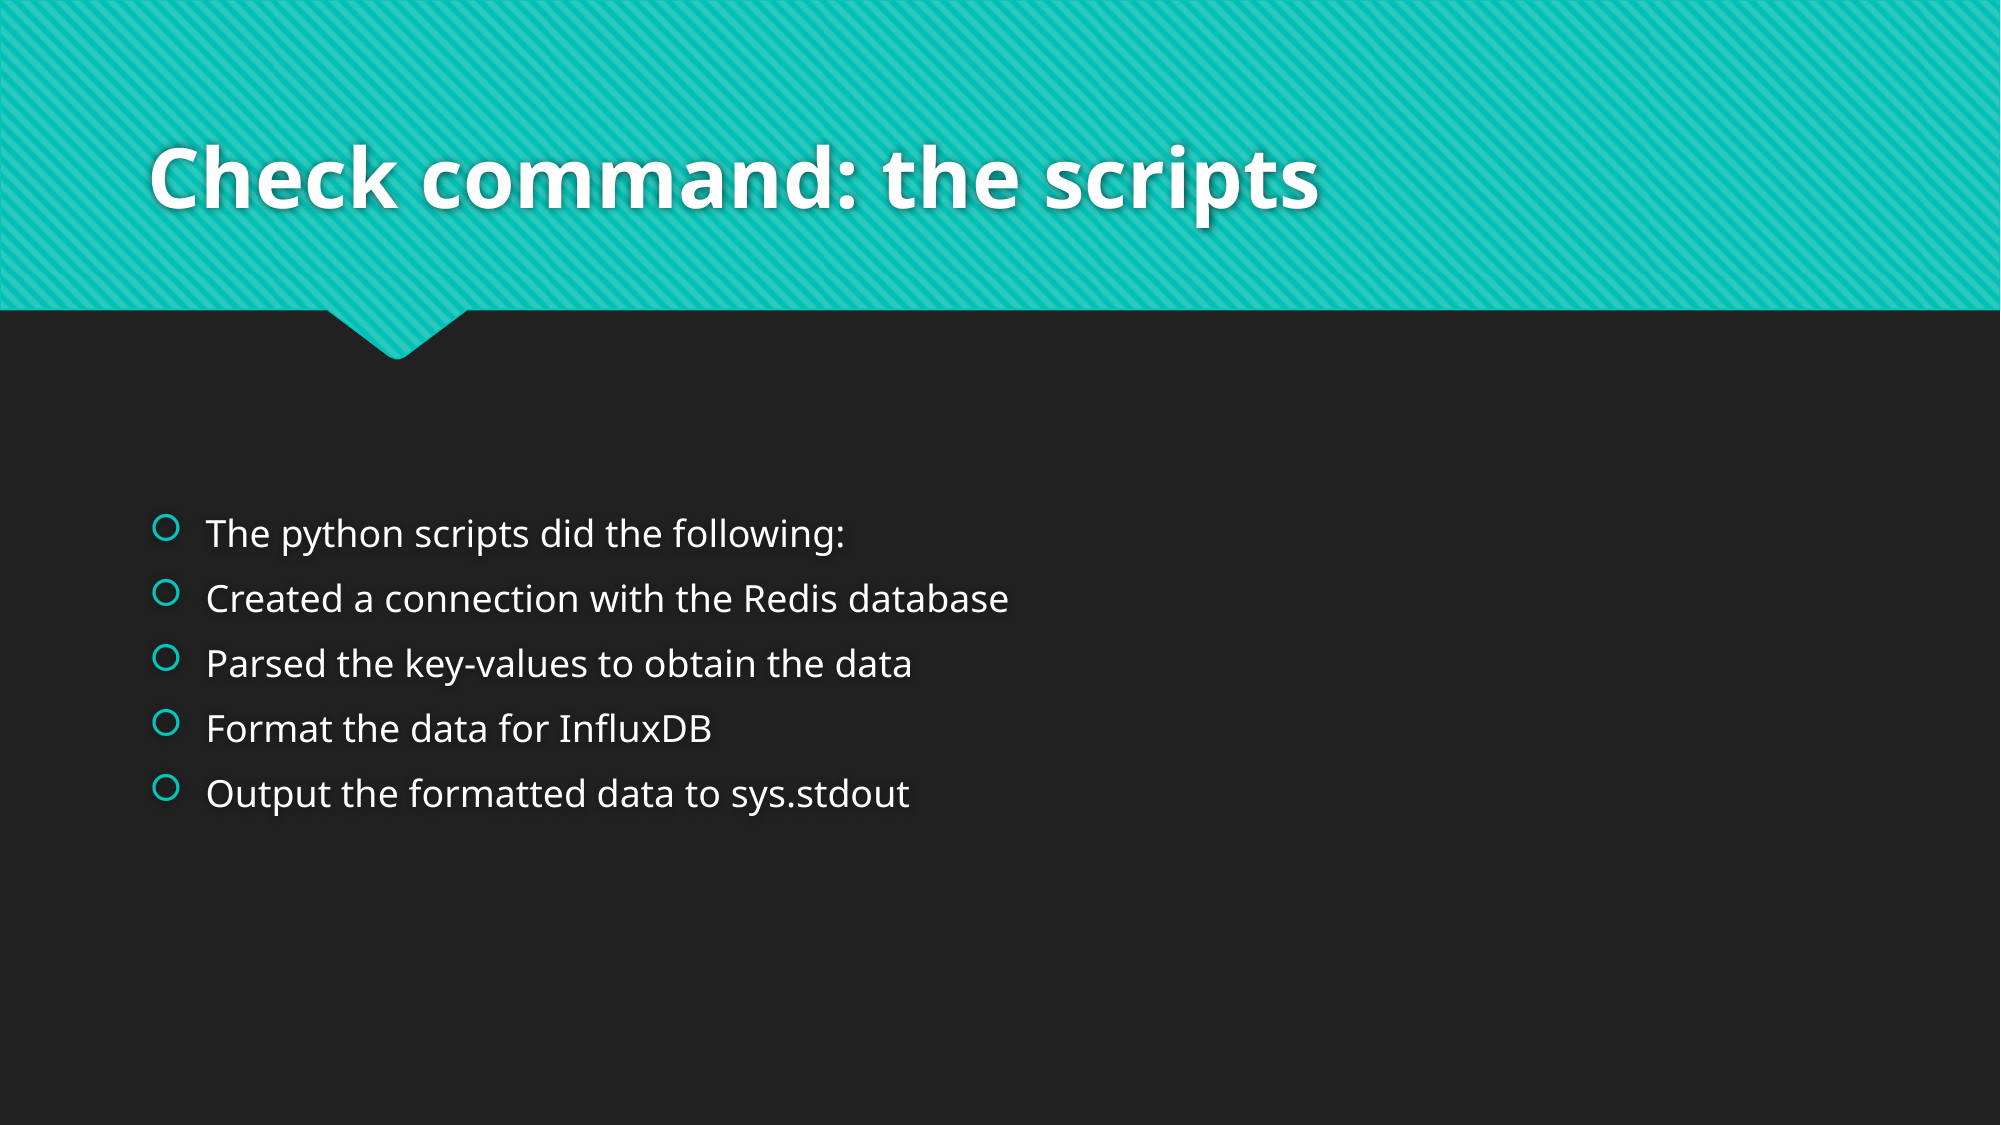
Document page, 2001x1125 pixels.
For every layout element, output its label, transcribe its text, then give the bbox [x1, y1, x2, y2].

title Check command: the scripts [132, 73, 1868, 233]
list The python scripts did the following: Created a connection with the Redis database Parsed the key-values to obtain the data Format the data for InfluxDB Output the formatted data to sys.stdout [134, 364, 1866, 962]
